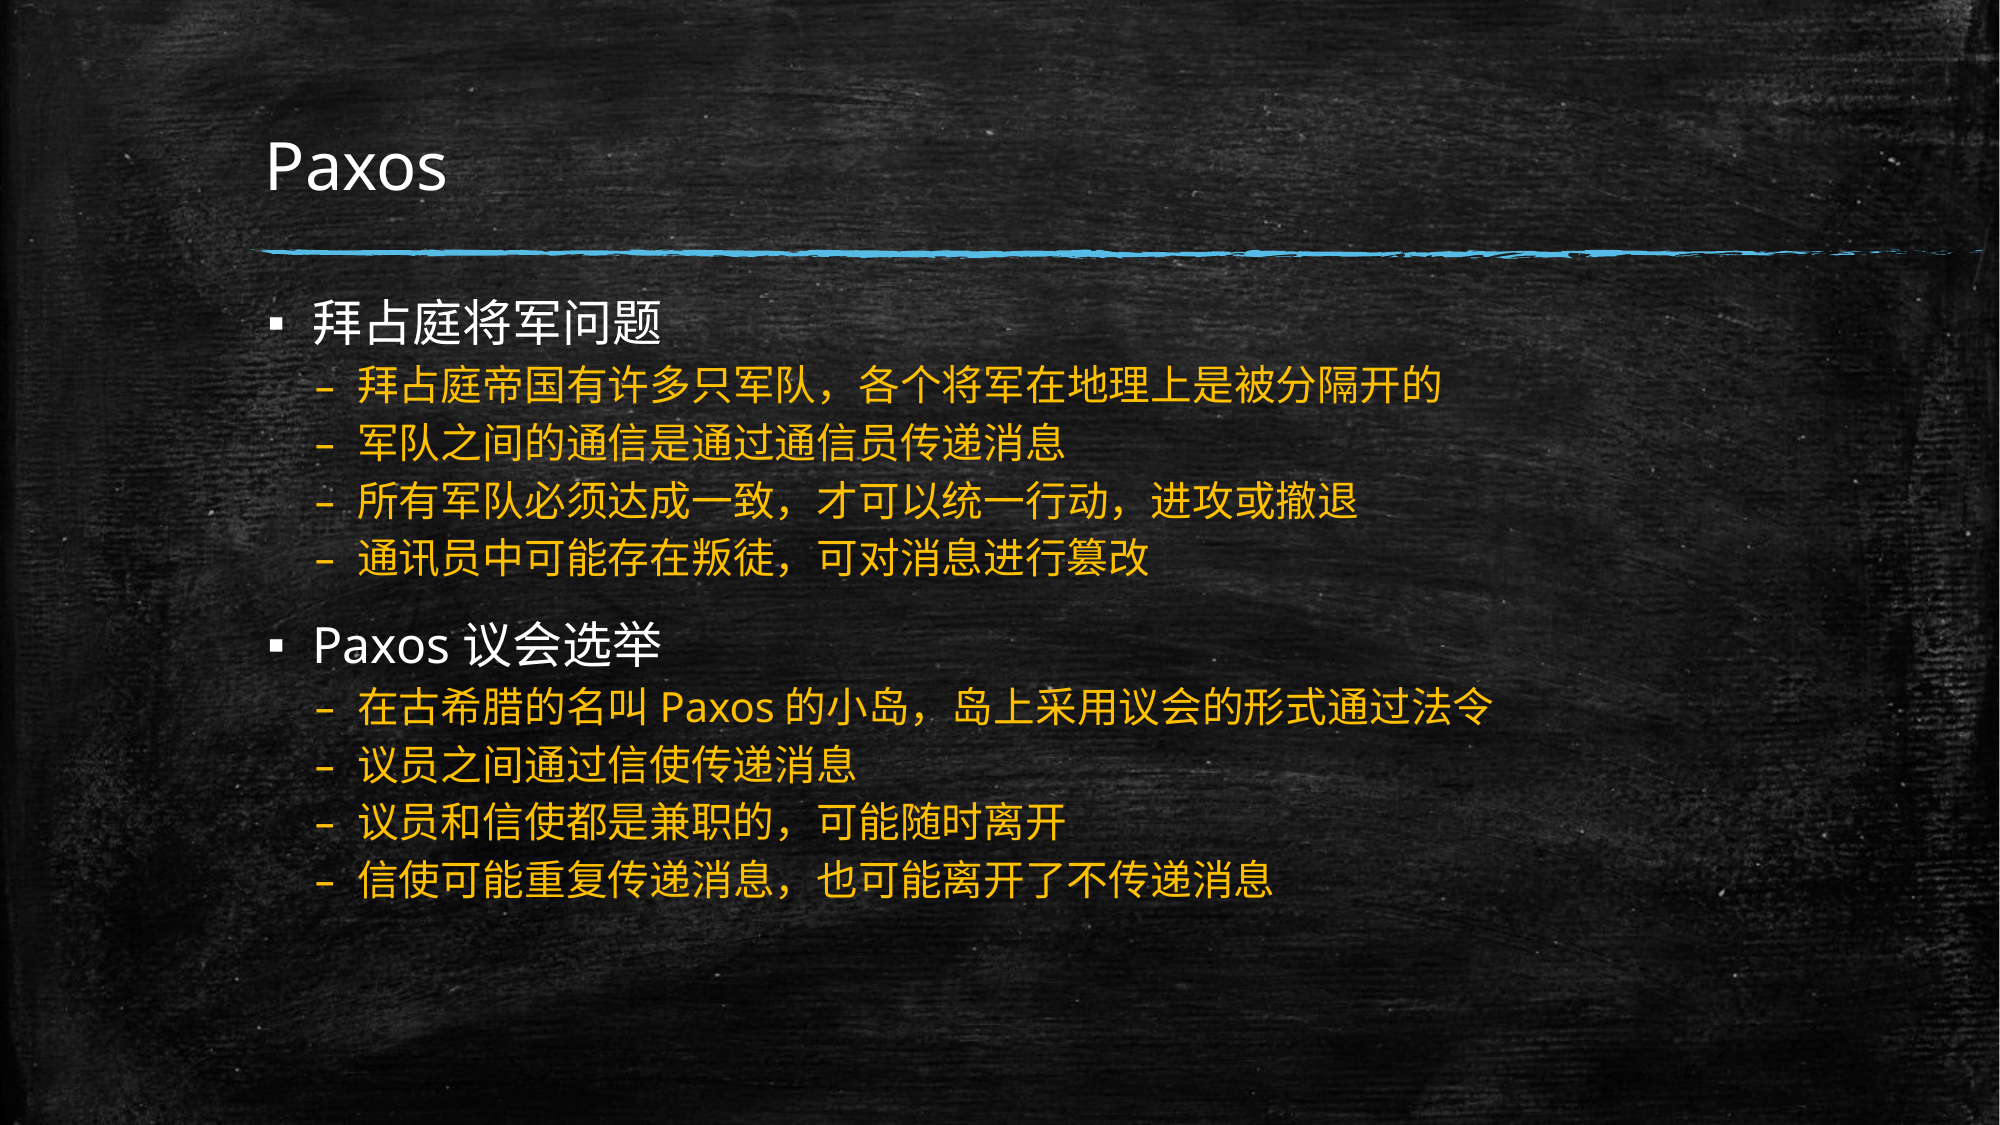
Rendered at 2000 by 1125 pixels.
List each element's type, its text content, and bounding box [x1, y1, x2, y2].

list 拜占庭将军问题 拜占庭帝国有许多只军队，各个将军在地理上是被分隔开的 军队之间的通信是通过通信员传递消息 所有军队必须达成一致，才可以统一行动，进攻或撤退 通讯员中可能存在叛徒，可对消息进行篡改 Paxos议会选举 在古希腊的名叫Paxos的小岛，岛上采用议会的形式通过法令 议员之间通过信使传递消息 议员和信使都是兼职的，可能随时离开 信使可能重复传递消息，也可能离开了不传递消息 [252, 290, 1753, 1013]
title Paxos [249, 45, 1750, 213]
